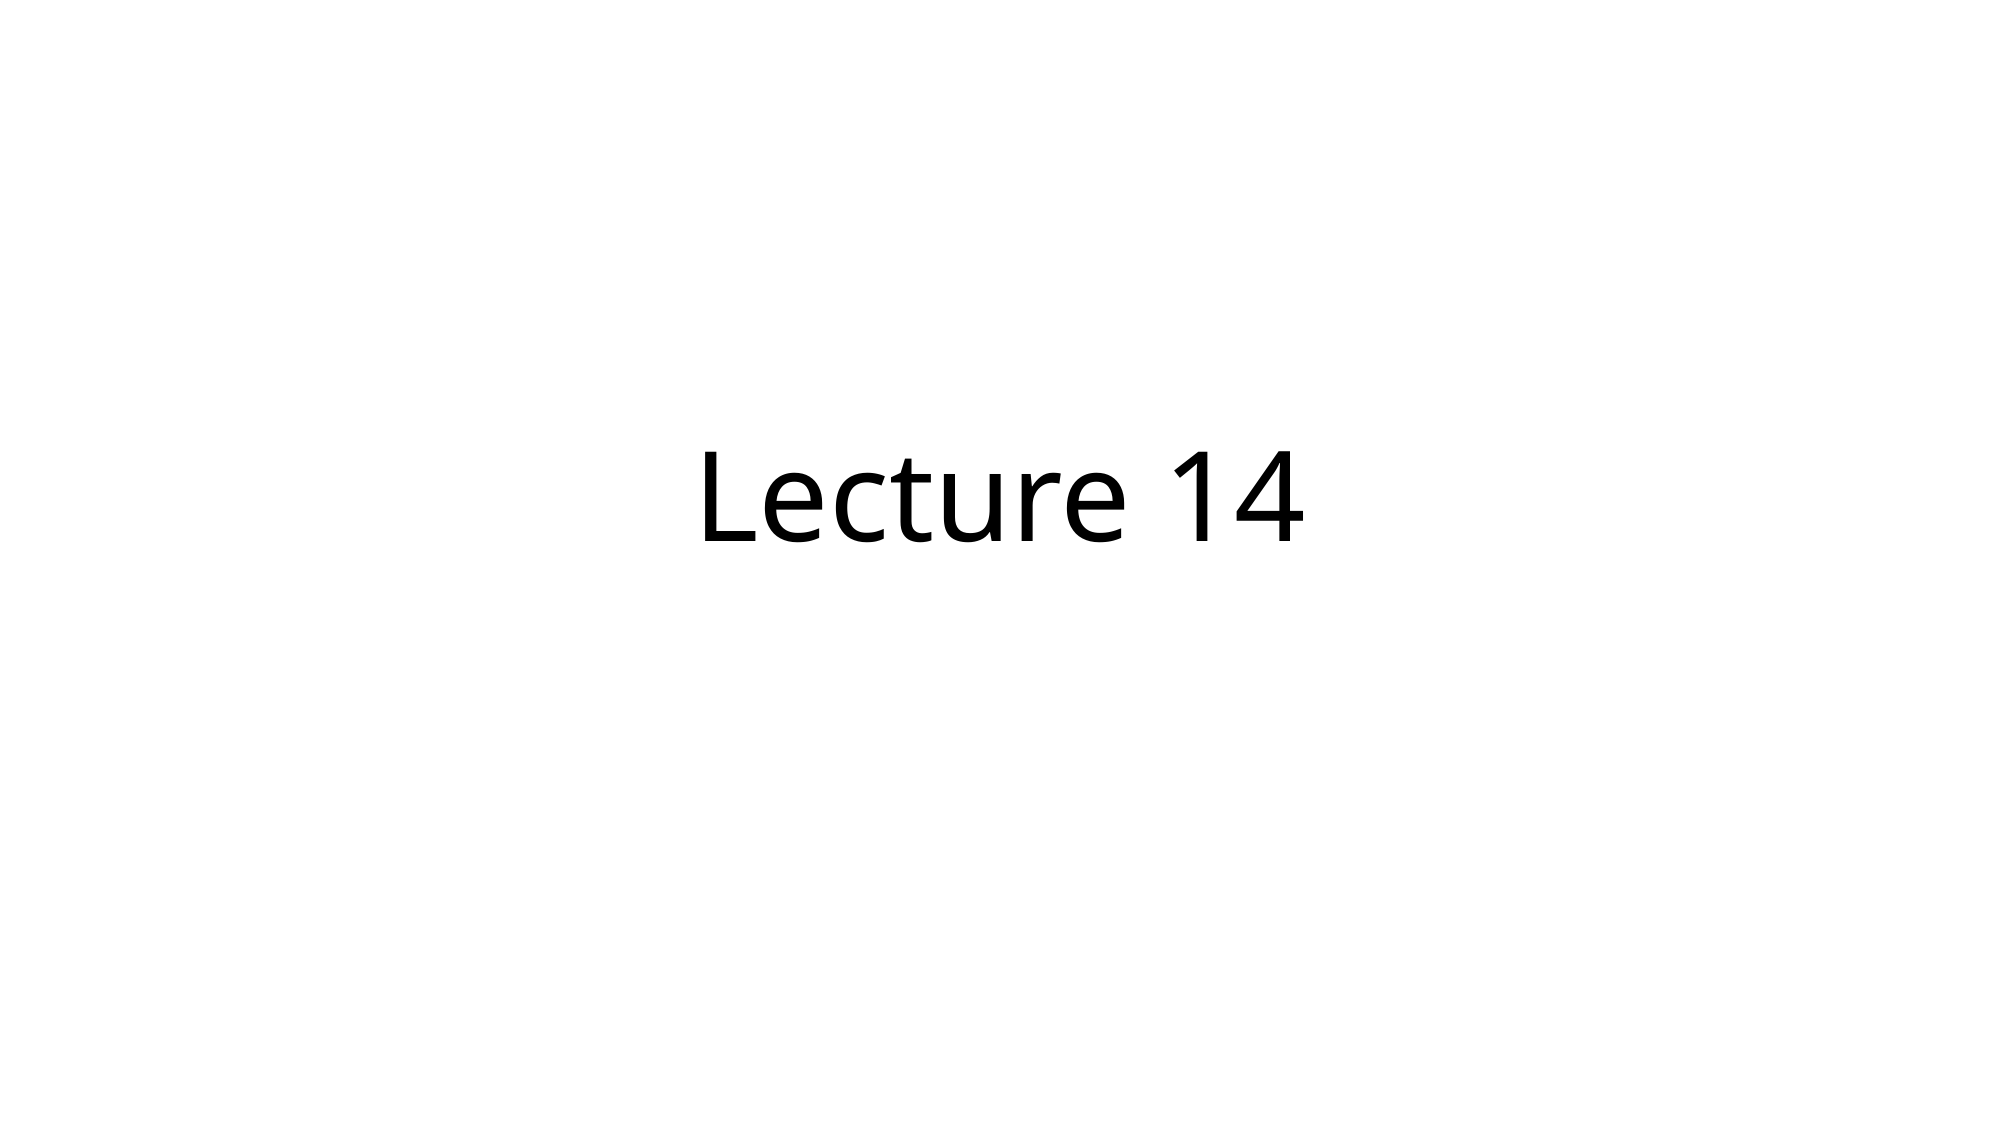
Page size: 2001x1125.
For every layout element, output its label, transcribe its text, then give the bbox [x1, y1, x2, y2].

title Lecture 14 [249, 184, 1750, 576]
